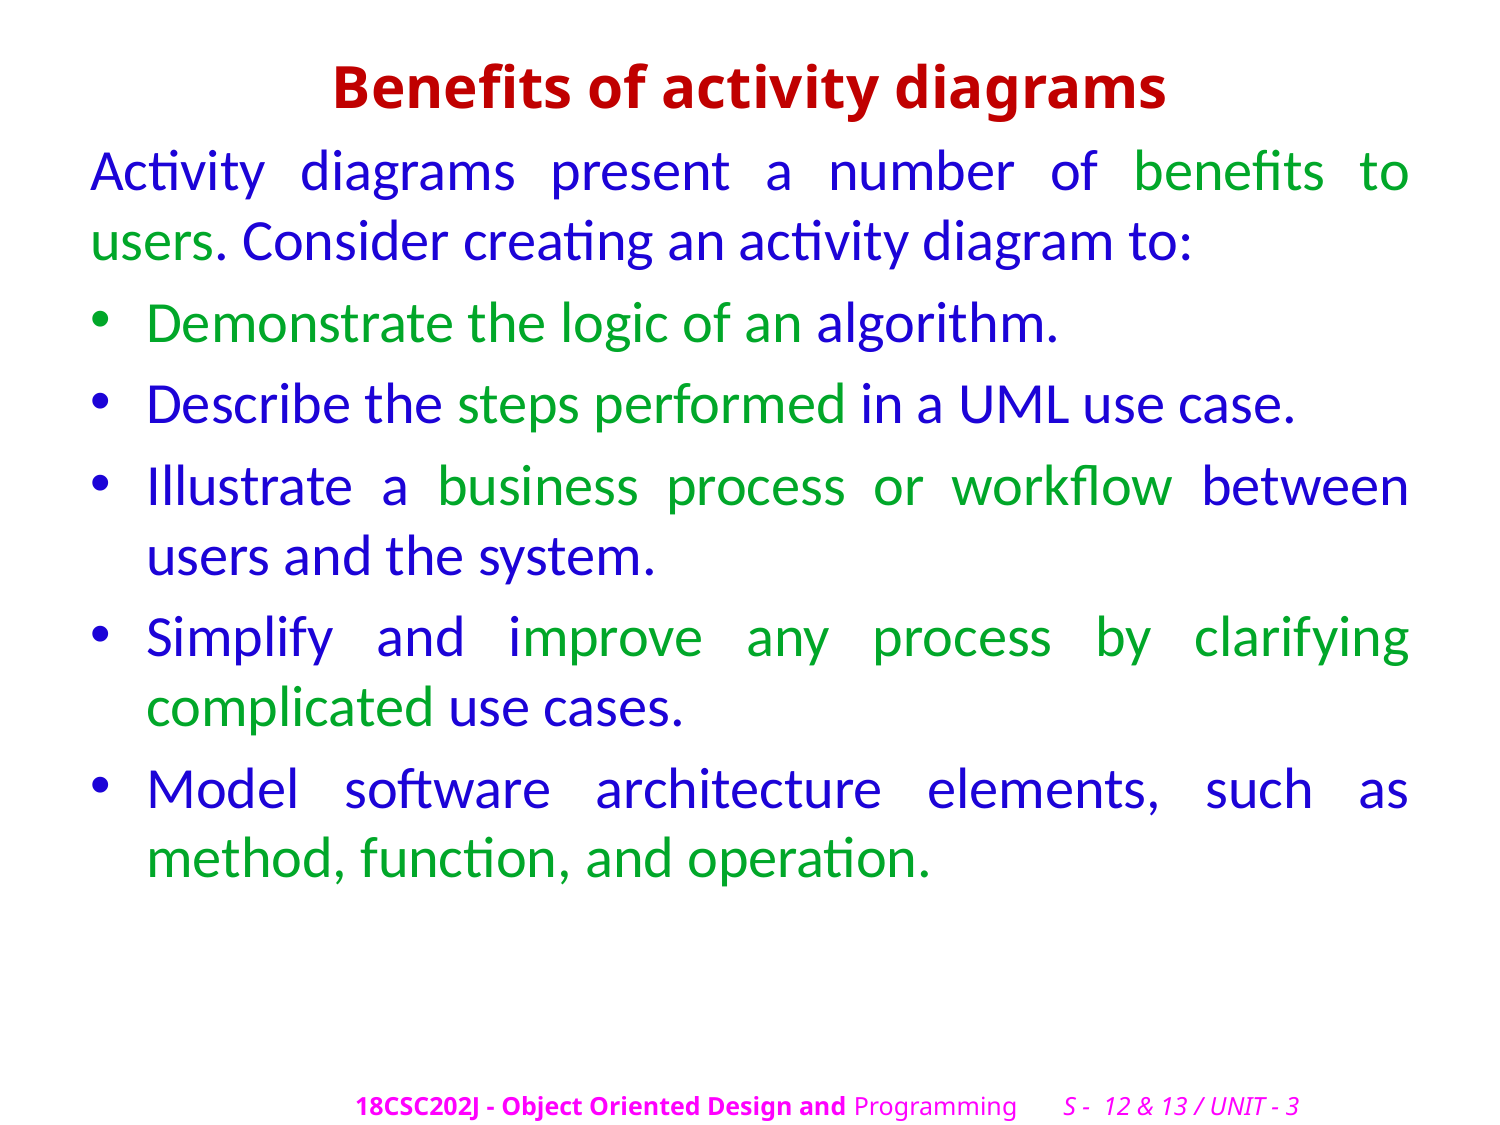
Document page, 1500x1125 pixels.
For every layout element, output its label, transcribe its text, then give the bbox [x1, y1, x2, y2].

list Activity diagrams present a number of benefits to users. Consider creating an activity diagram to: Demonstrate the logic of an algorithm. Describe the steps performed in a UML use case. Illustrate a business process or workflow between users and the system. Simplify and improve any process by clarifying complicated use cases. Model software architecture elements, such as method, function, and operation. [75, 125, 1425, 1005]
title Benefits of activity diagrams [75, 45, 1425, 125]
text_box 18CSC202J - Object Oriented Design and Programming S - 12 & 13 / UNIT - 3 [190, 1081, 1465, 1125]
